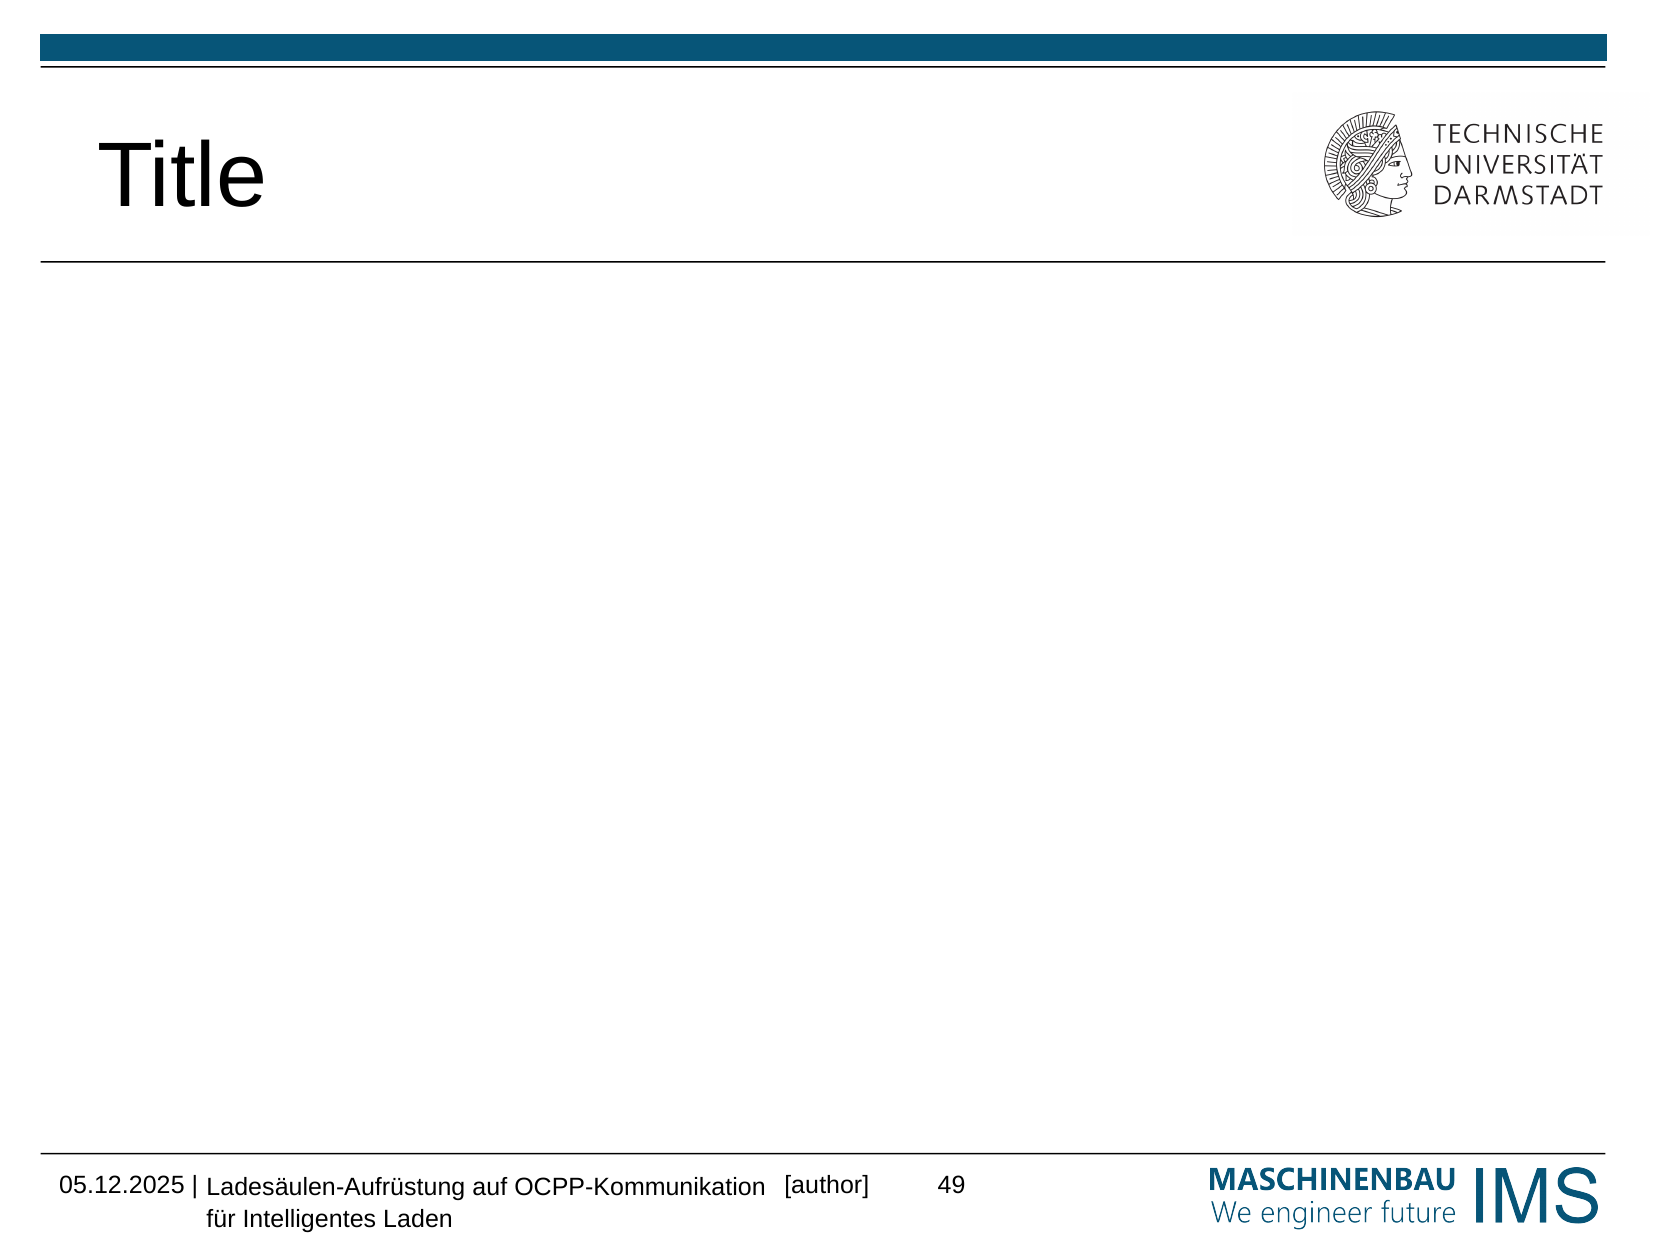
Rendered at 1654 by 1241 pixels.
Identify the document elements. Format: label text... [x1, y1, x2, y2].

text_box <编号> [923, 1161, 1007, 1205]
picture [1337, 1167, 1345, 1180]
picture [1303, 1167, 1311, 1176]
text_box Title [82, 107, 1274, 229]
picture [1378, 1167, 1386, 1180]
text_box [author] [769, 1161, 884, 1205]
text_box Ladesäulen-Aufrüstung auf OCPP-Kommunikation für Intelligentes Laden [191, 1163, 787, 1236]
picture [1565, 1167, 1598, 1201]
picture [1210, 1167, 1598, 1231]
text_box 05.12.2025 | [44, 1161, 223, 1206]
picture [1442, 1167, 1449, 1186]
picture [1288, 88, 1654, 240]
picture [1218, 1167, 1227, 1181]
text_box [40, 34, 1607, 61]
